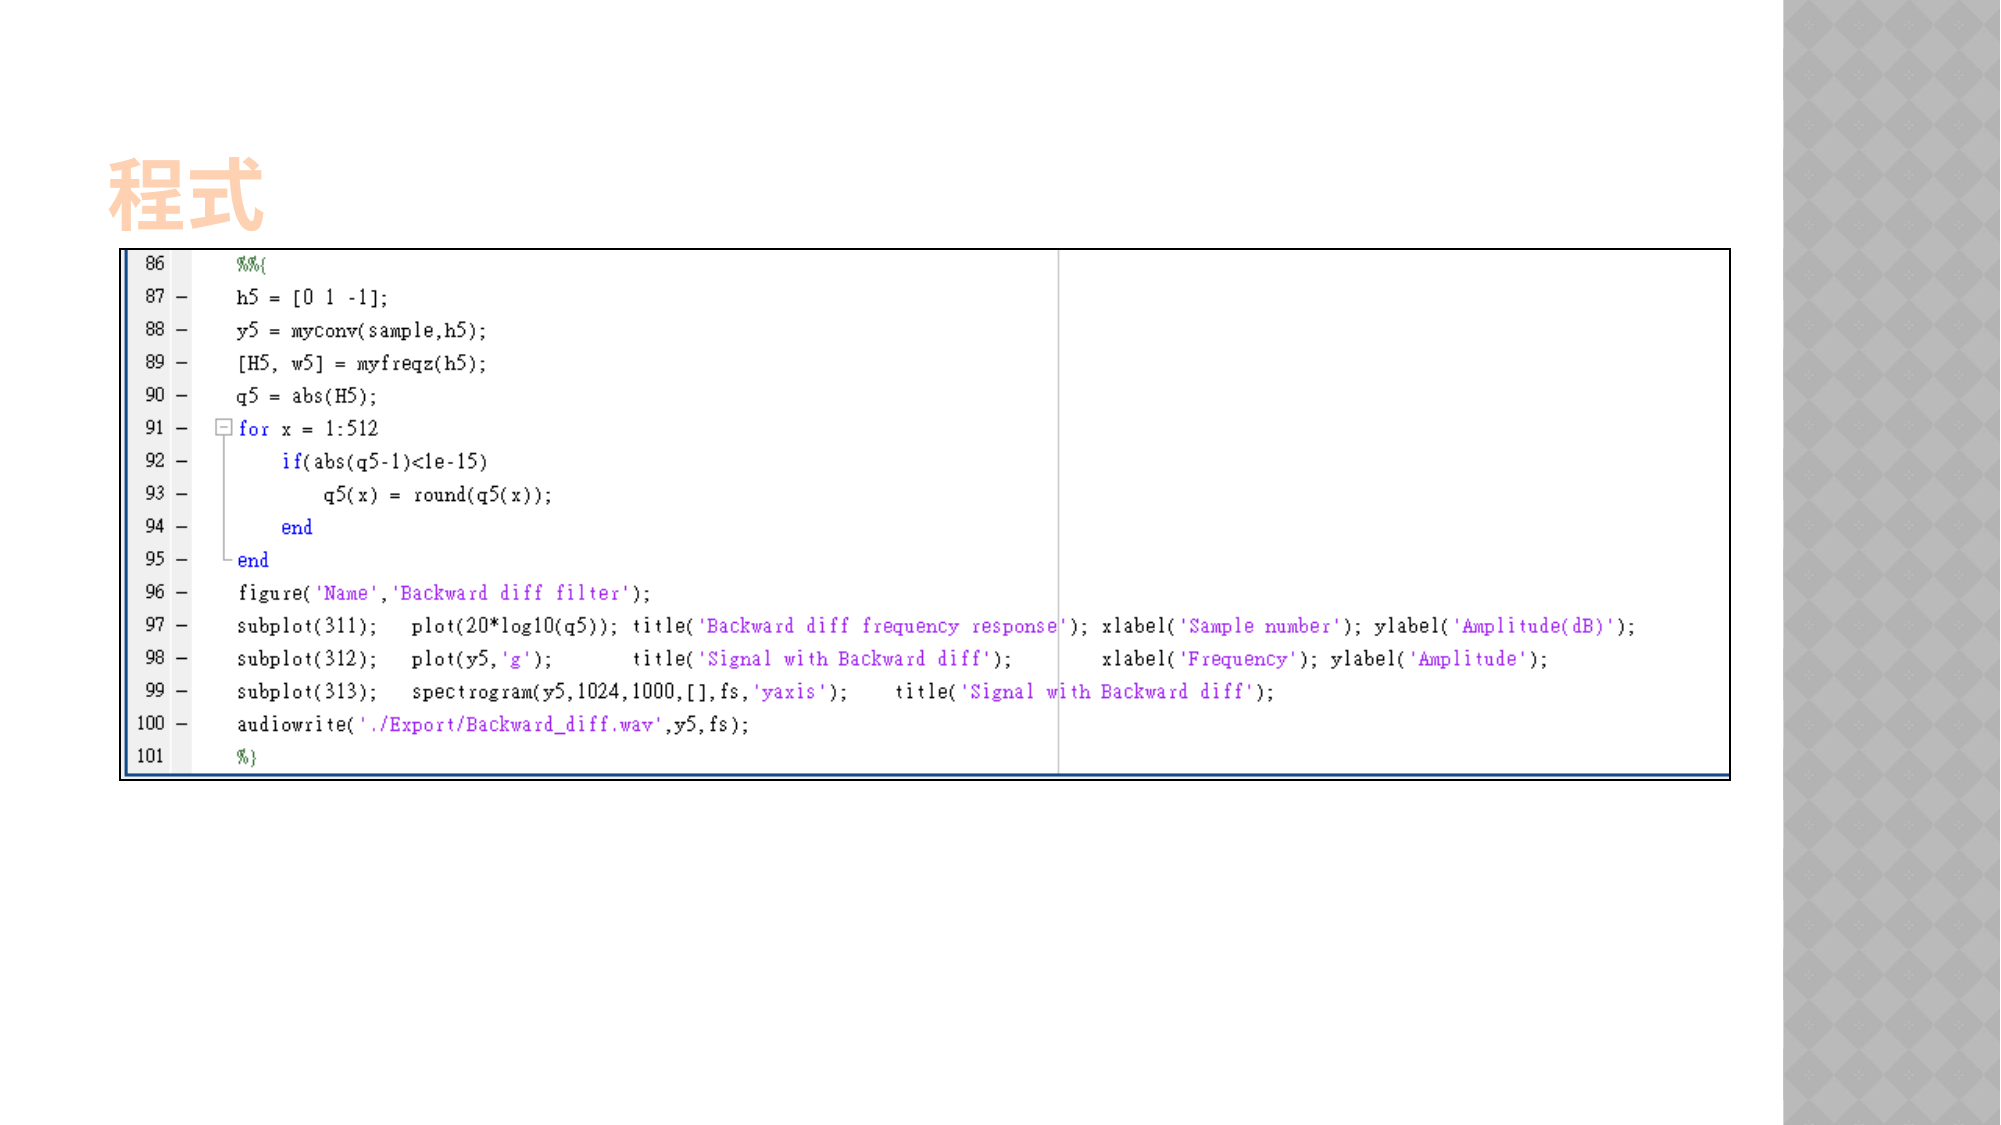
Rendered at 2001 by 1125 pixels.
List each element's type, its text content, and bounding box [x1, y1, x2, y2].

picture [120, 249, 1730, 780]
title 程式 [99, 52, 1684, 240]
